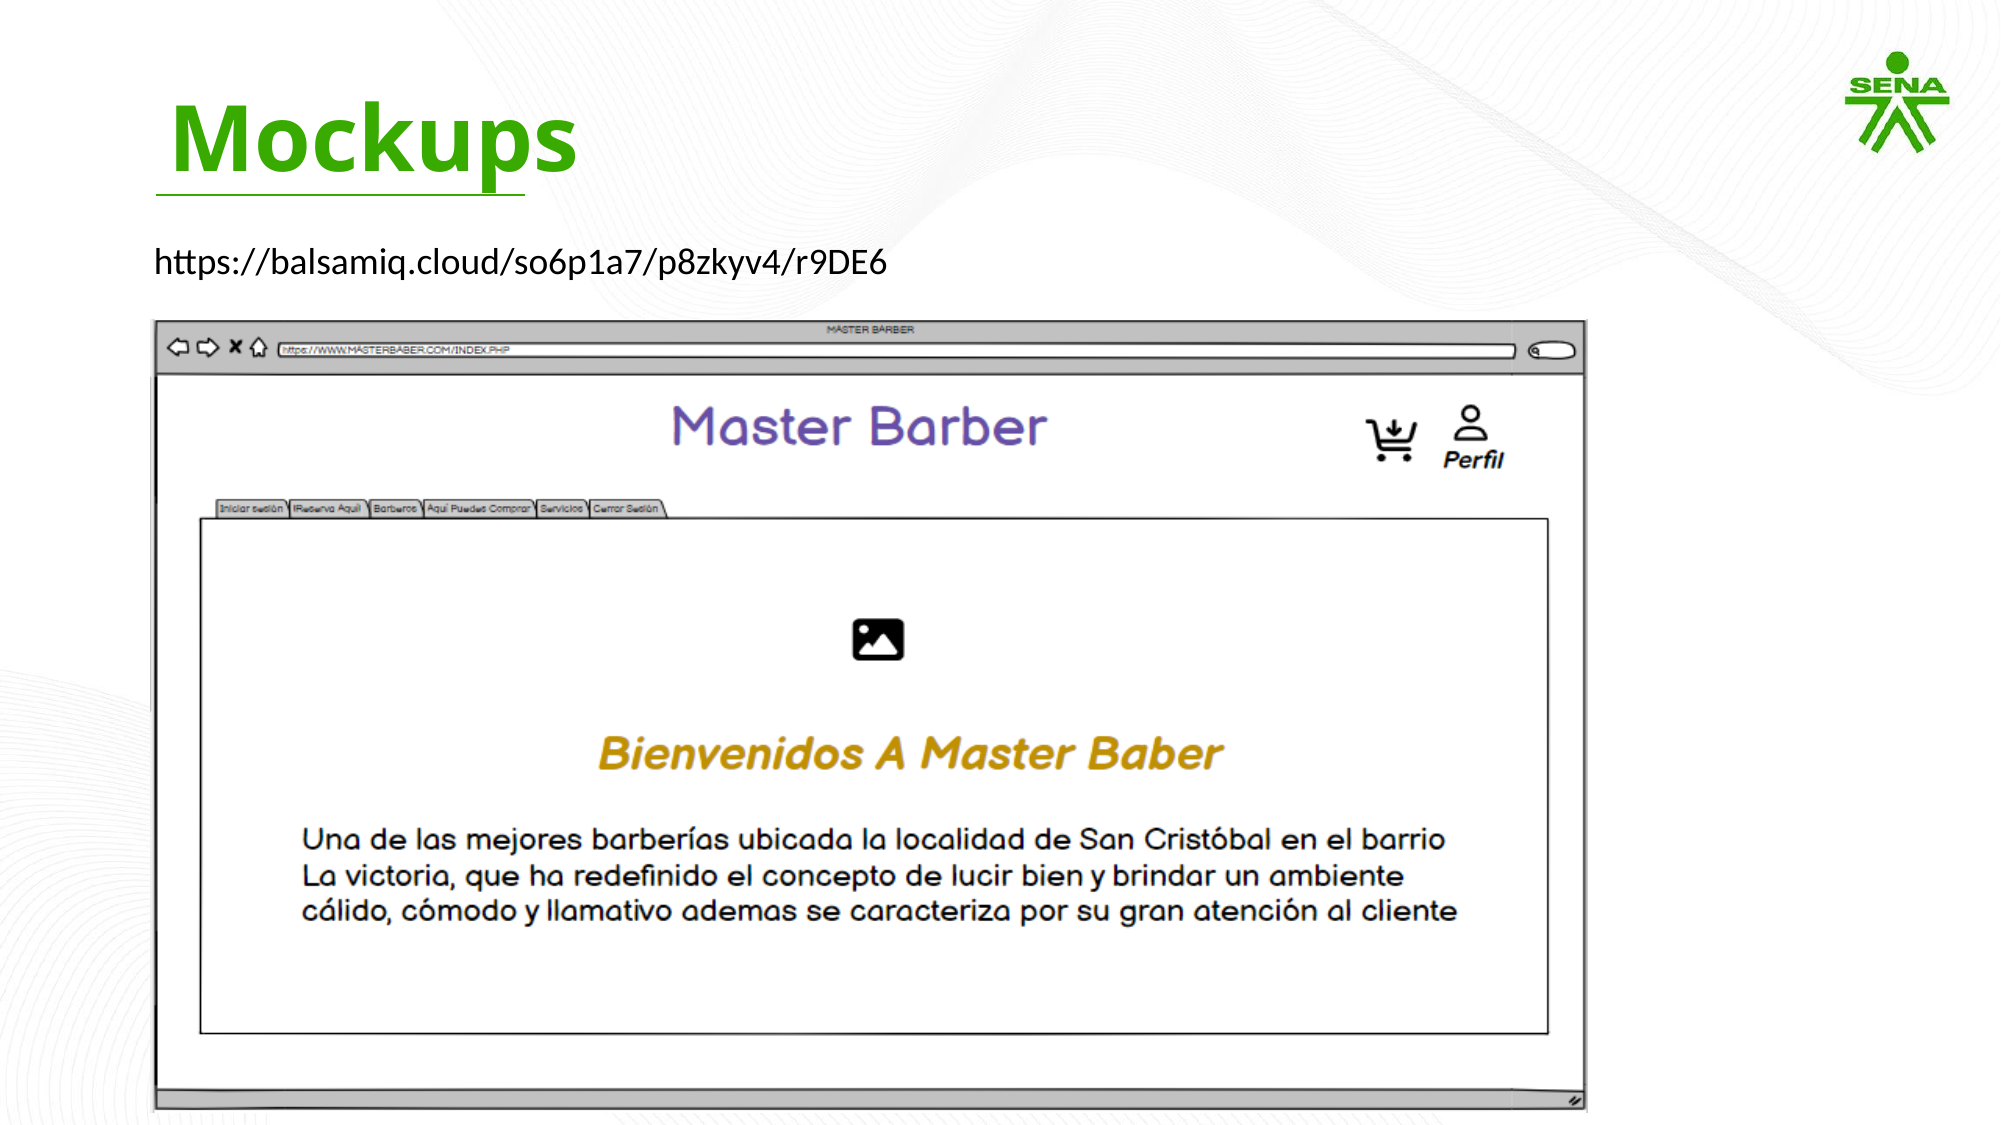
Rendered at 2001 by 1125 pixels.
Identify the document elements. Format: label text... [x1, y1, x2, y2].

text_box Mockups [0, 71, 1842, 197]
picture [0, 0, 2001, 1125]
text_box https://balsamiq.cloud/so6p1a7/p8zkyv4/r9DE6 [139, 229, 1199, 290]
